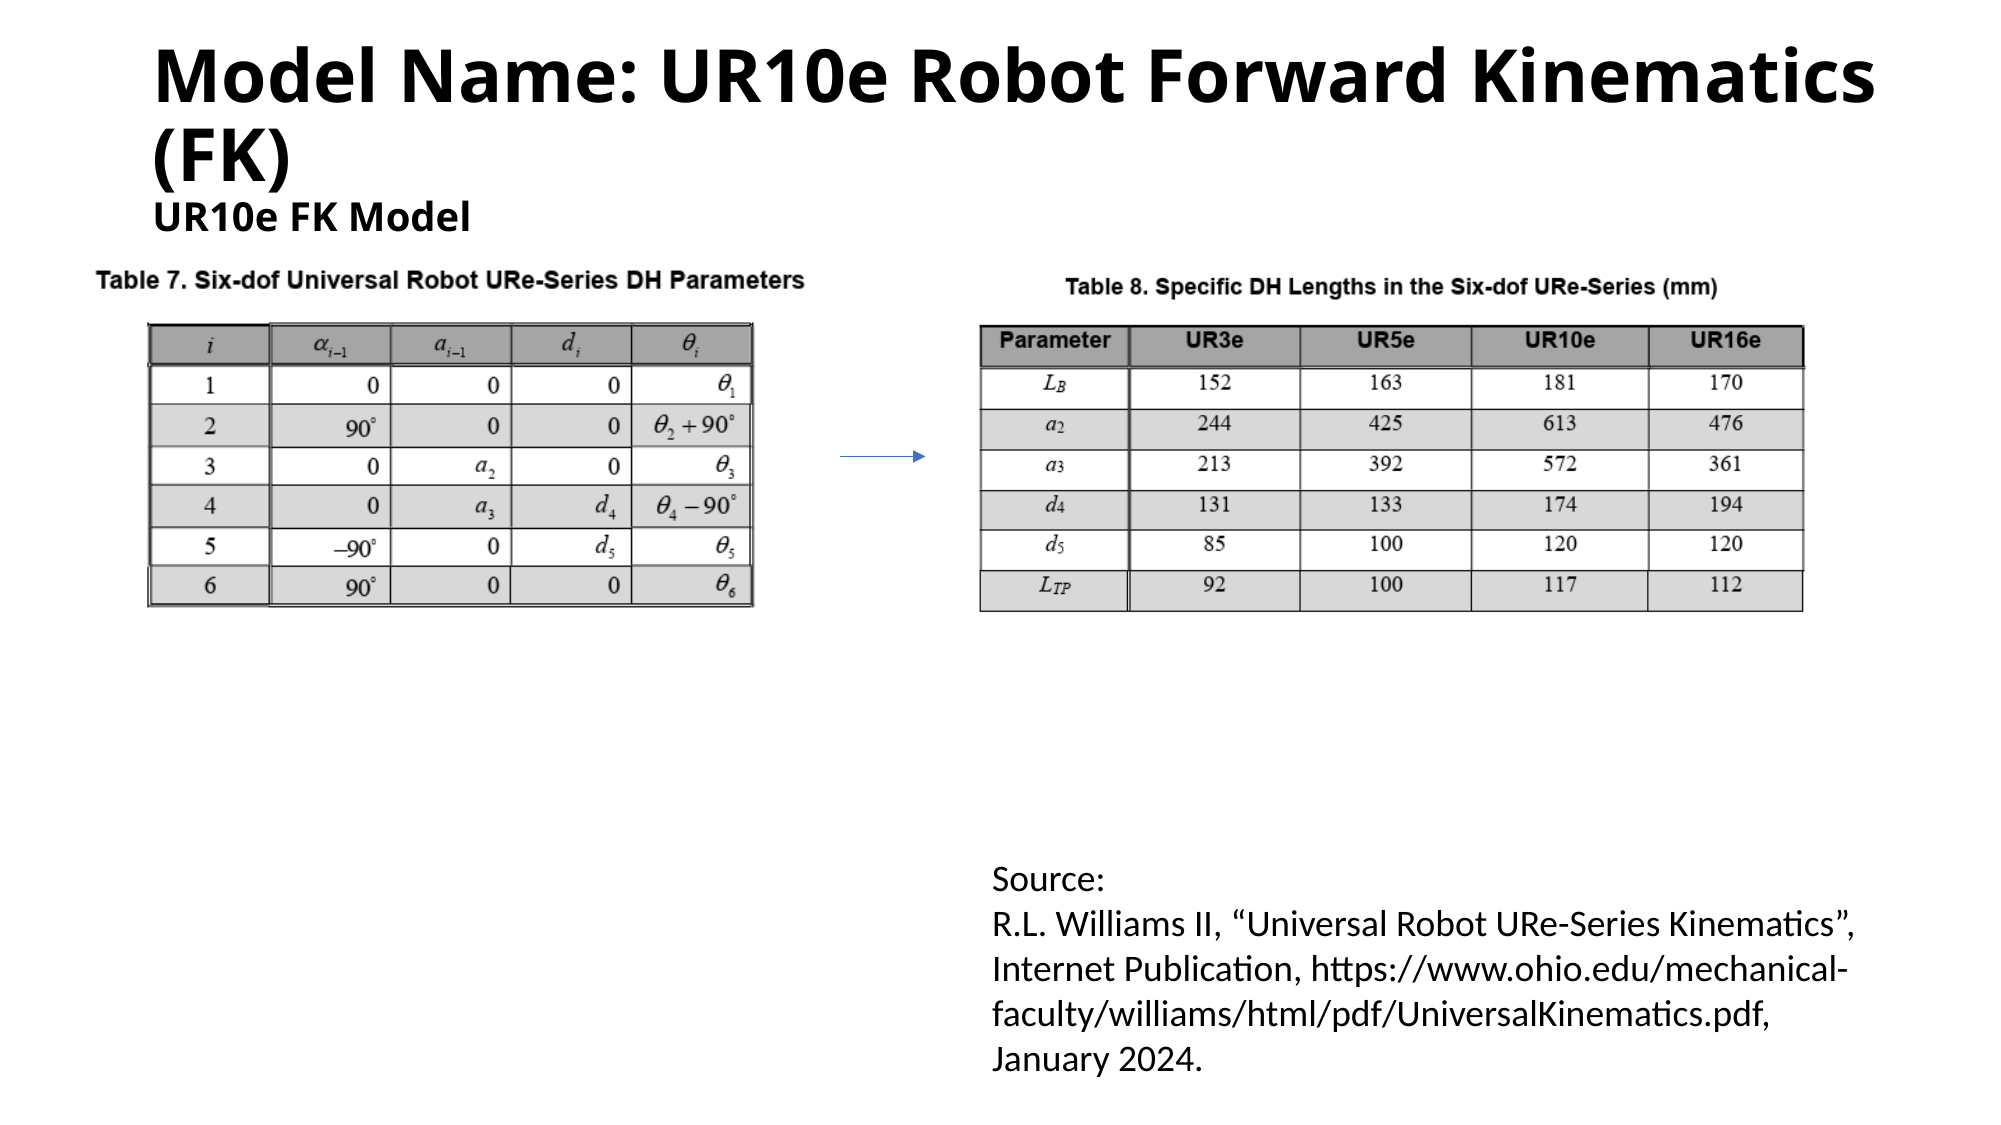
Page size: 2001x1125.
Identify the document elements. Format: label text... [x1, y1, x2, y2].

picture [948, 273, 1877, 640]
picture [75, 254, 907, 623]
text_box Source: R.L. Williams II, “Universal Robot URe-Series Kinematics”, Internet Publication, https://www.ohio.edu/mechanical-faculty/williams/html/pdf/UniversalKinematics.pdf, January 2024. [977, 846, 1900, 1087]
title Model Name: UR10e Robot Forward Kinematics (FK) UR10e FK Model [137, 30, 1933, 249]
